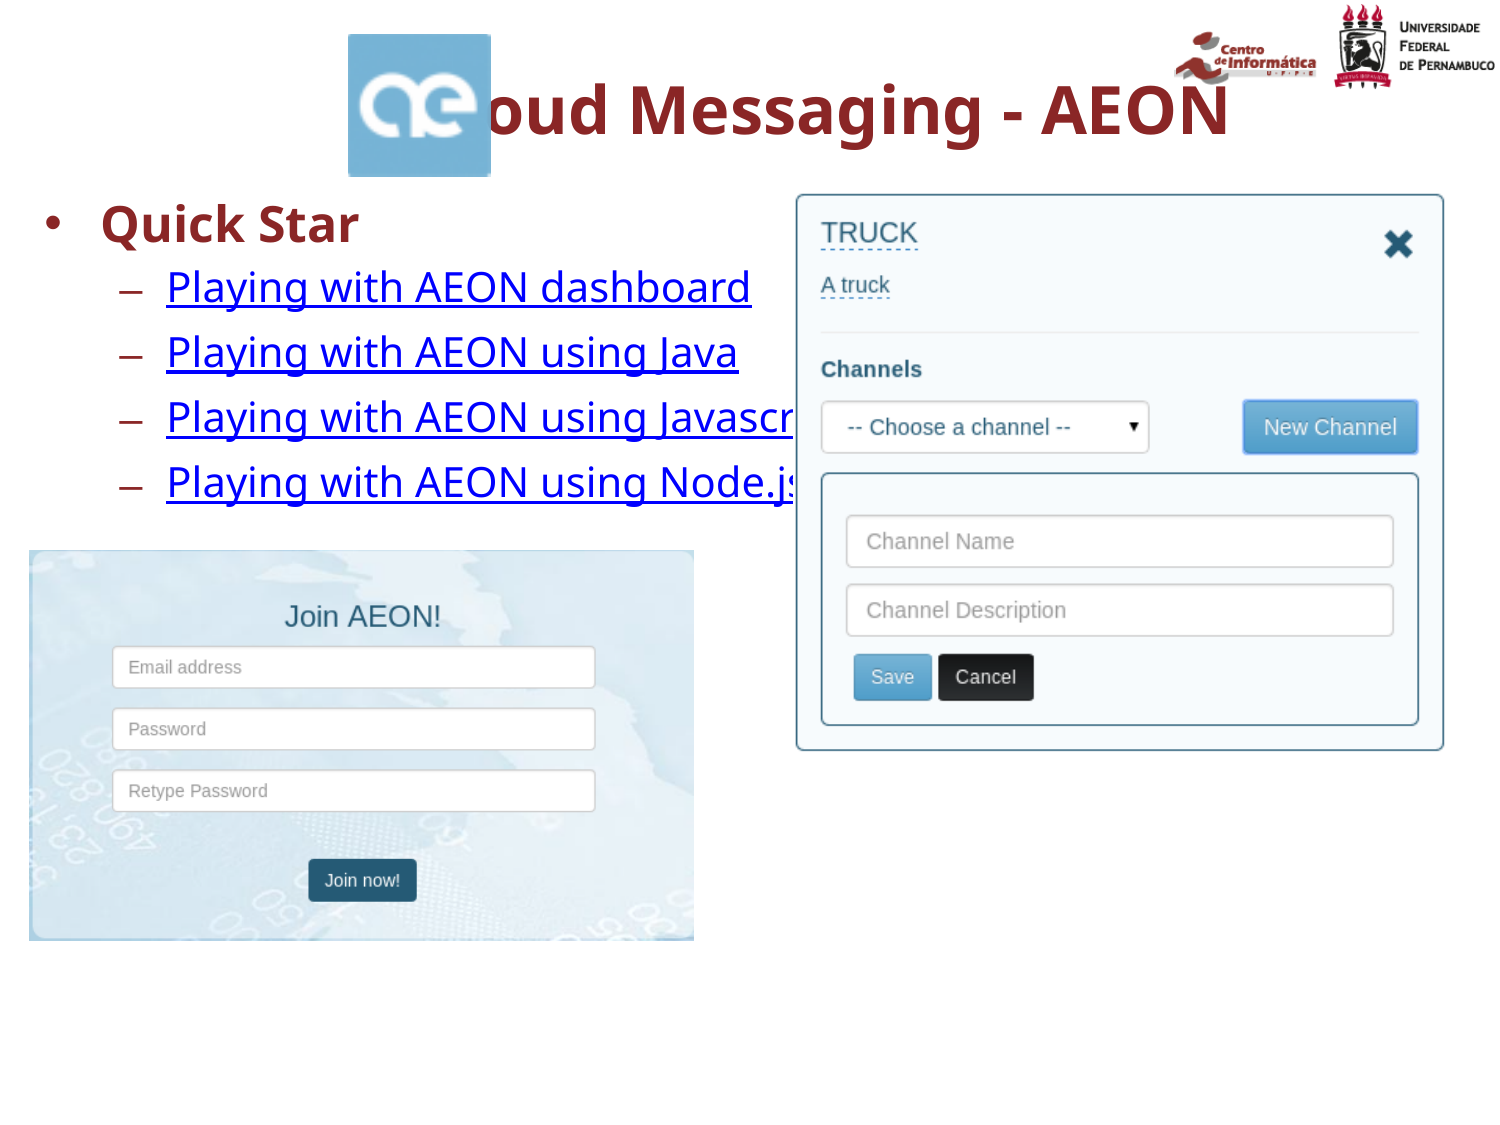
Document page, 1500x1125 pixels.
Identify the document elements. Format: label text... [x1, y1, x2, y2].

picture [1174, 4, 1495, 90]
picture [29, 550, 694, 941]
list Quick Star Playing with AEON dashboard Playing with AEON using Java Playing with AEON using Javascript Playing with AEON using Node.js [29, 184, 1471, 1083]
picture [348, 34, 491, 177]
picture [793, 188, 1449, 759]
title Cloud Messaging - AEON [76, 30, 1427, 184]
